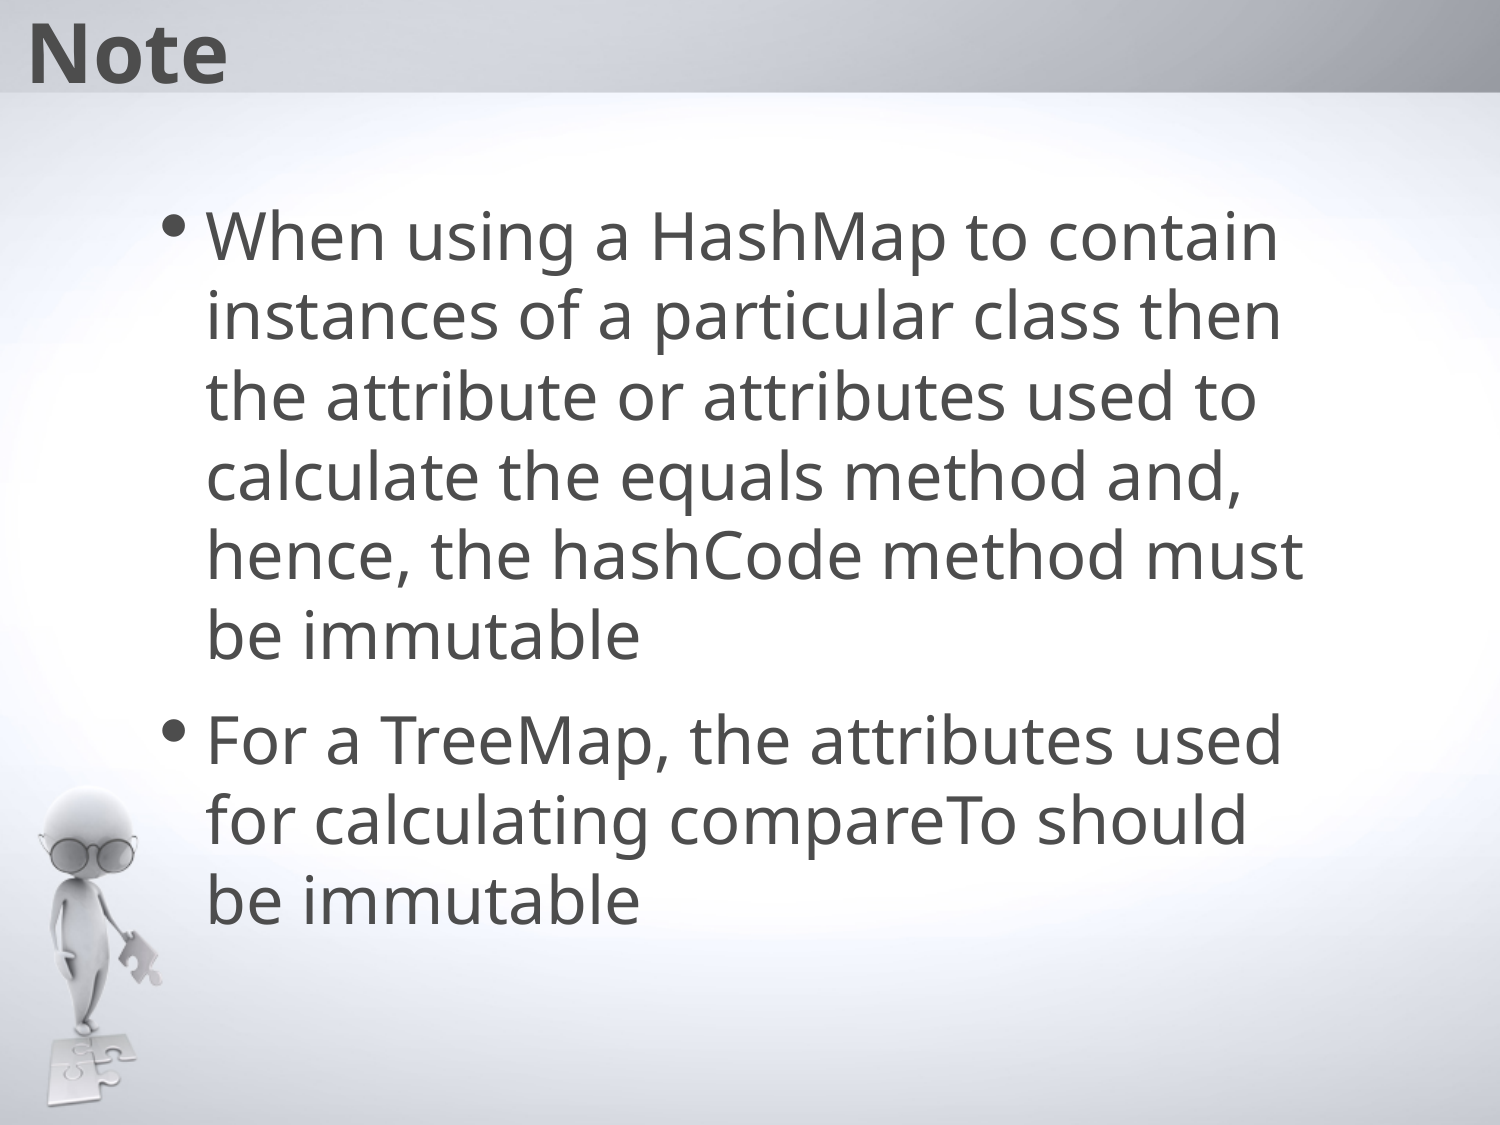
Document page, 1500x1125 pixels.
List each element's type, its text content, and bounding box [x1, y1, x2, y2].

picture [0, 0, 1500, 1125]
text_box When using a HashMap to contain instances of a particular class then the attribute or attributes used to calculate the equals method and, hence, the hashCode method must be immutable For a TreeMap, the attributes used for calculating compareTo should be immutable [147, 186, 1353, 917]
text_box Note [10, 6, 1436, 94]
